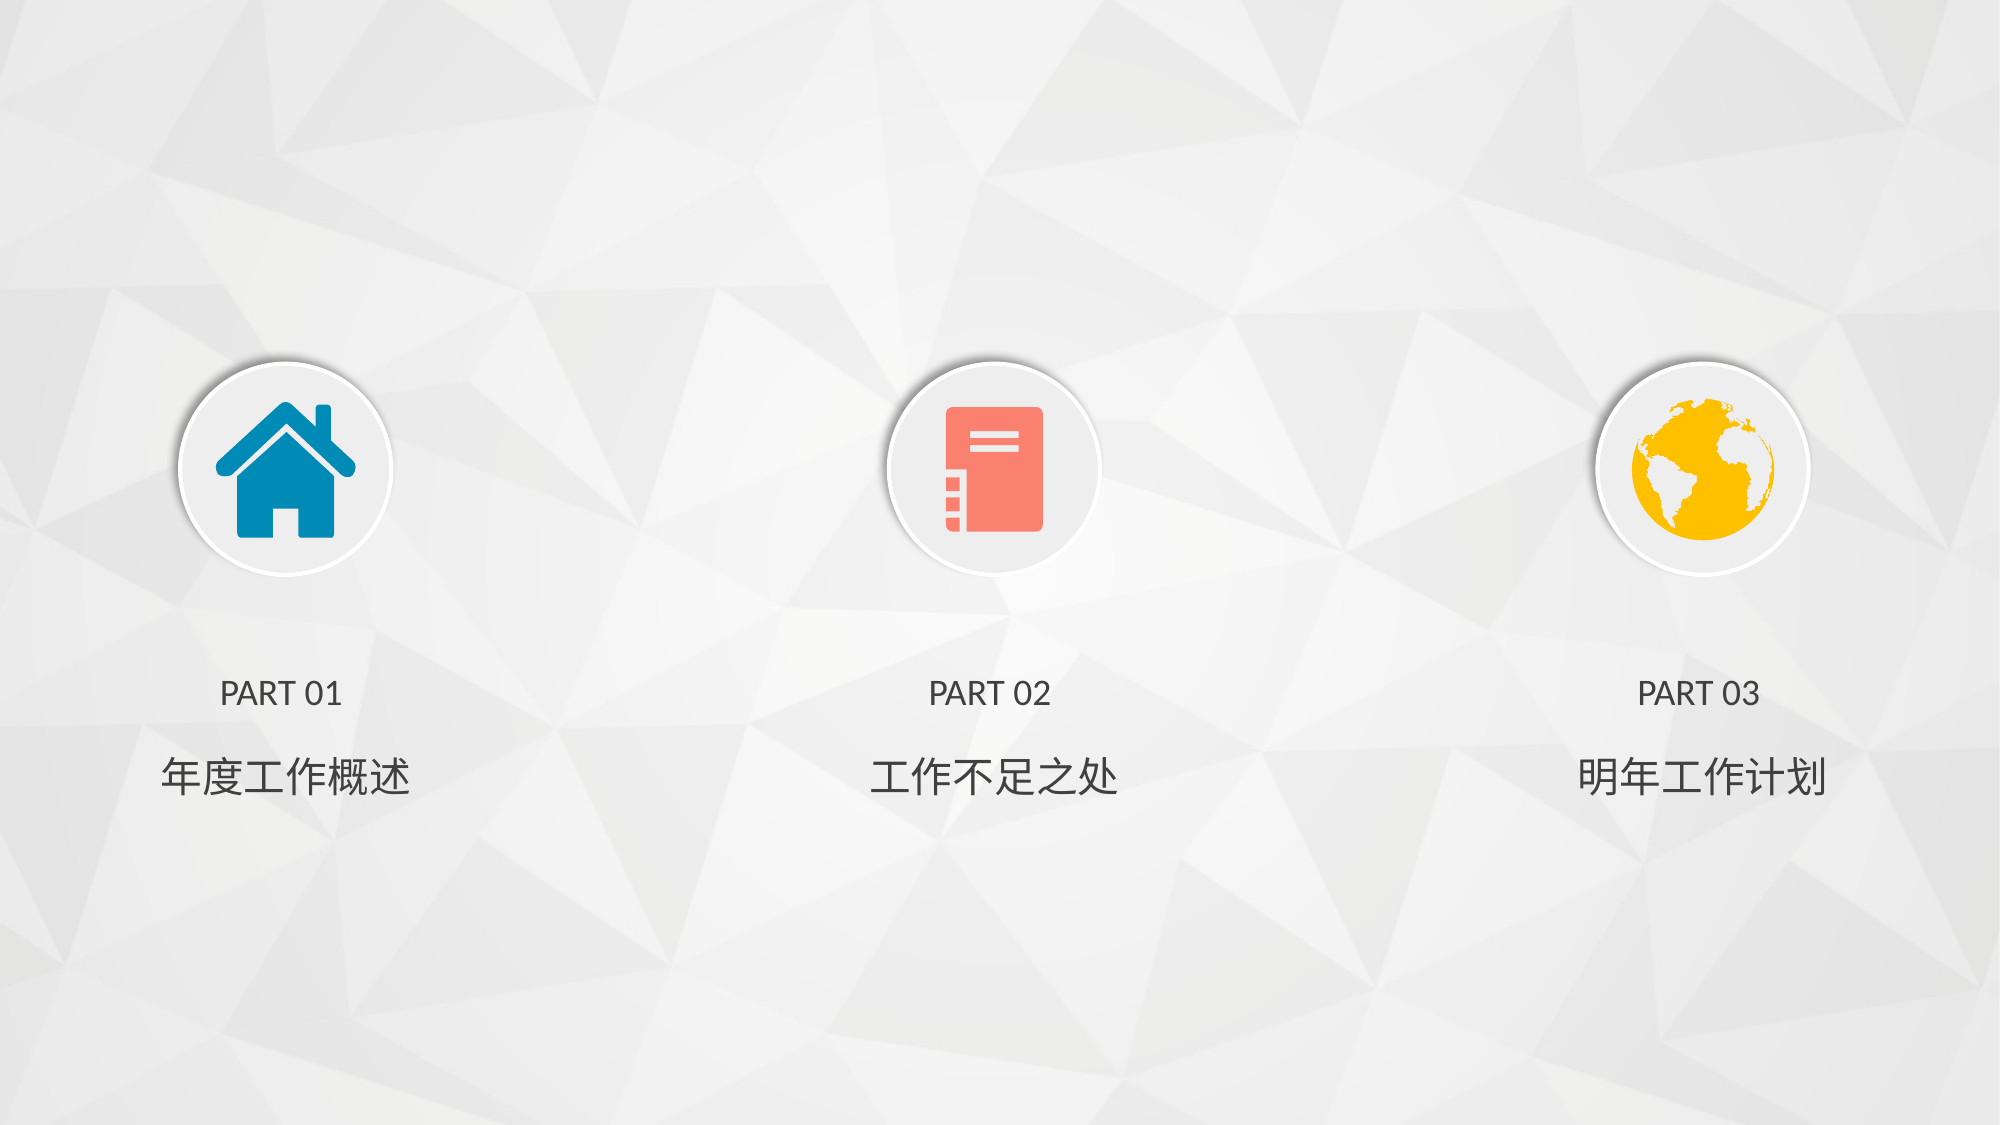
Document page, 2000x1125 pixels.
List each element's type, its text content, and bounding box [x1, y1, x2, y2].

text_box PART 02 [913, 660, 1076, 721]
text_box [1597, 363, 1809, 576]
picture [0, 0, 2000, 1125]
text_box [888, 363, 1101, 576]
text_box PART 01 [205, 660, 367, 721]
text_box 工作不足之处 [854, 742, 1135, 808]
text_box PART 03 [1622, 660, 1784, 721]
text_box 明年工作计划 [1562, 742, 1844, 808]
text_box 年度工作概述 [145, 742, 426, 808]
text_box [179, 363, 392, 576]
